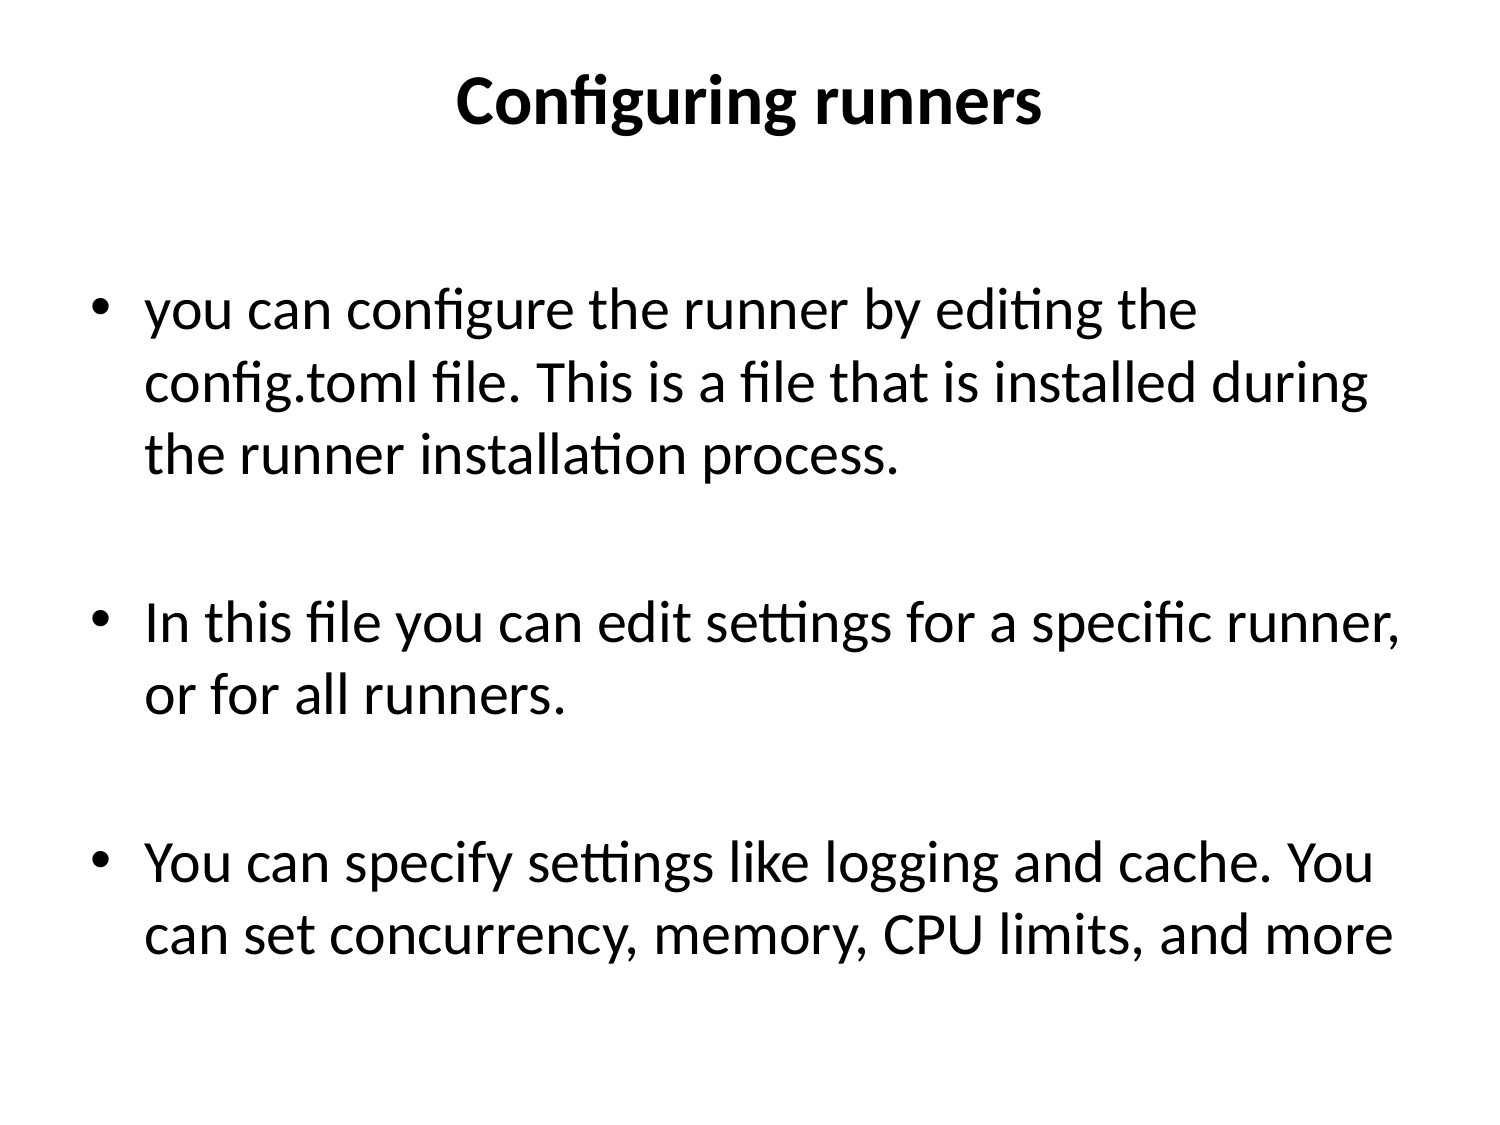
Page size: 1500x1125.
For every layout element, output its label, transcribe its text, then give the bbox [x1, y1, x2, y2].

list you can configure the runner by editing the config.toml file. This is a file that is installed during the runner installation process. In this file you can edit settings for a specific runner, or for all runners. You can specify settings like logging and cache. You can set concurrency, memory, CPU limits, and more [75, 262, 1425, 1005]
title Configuring runners [75, 45, 1425, 233]
